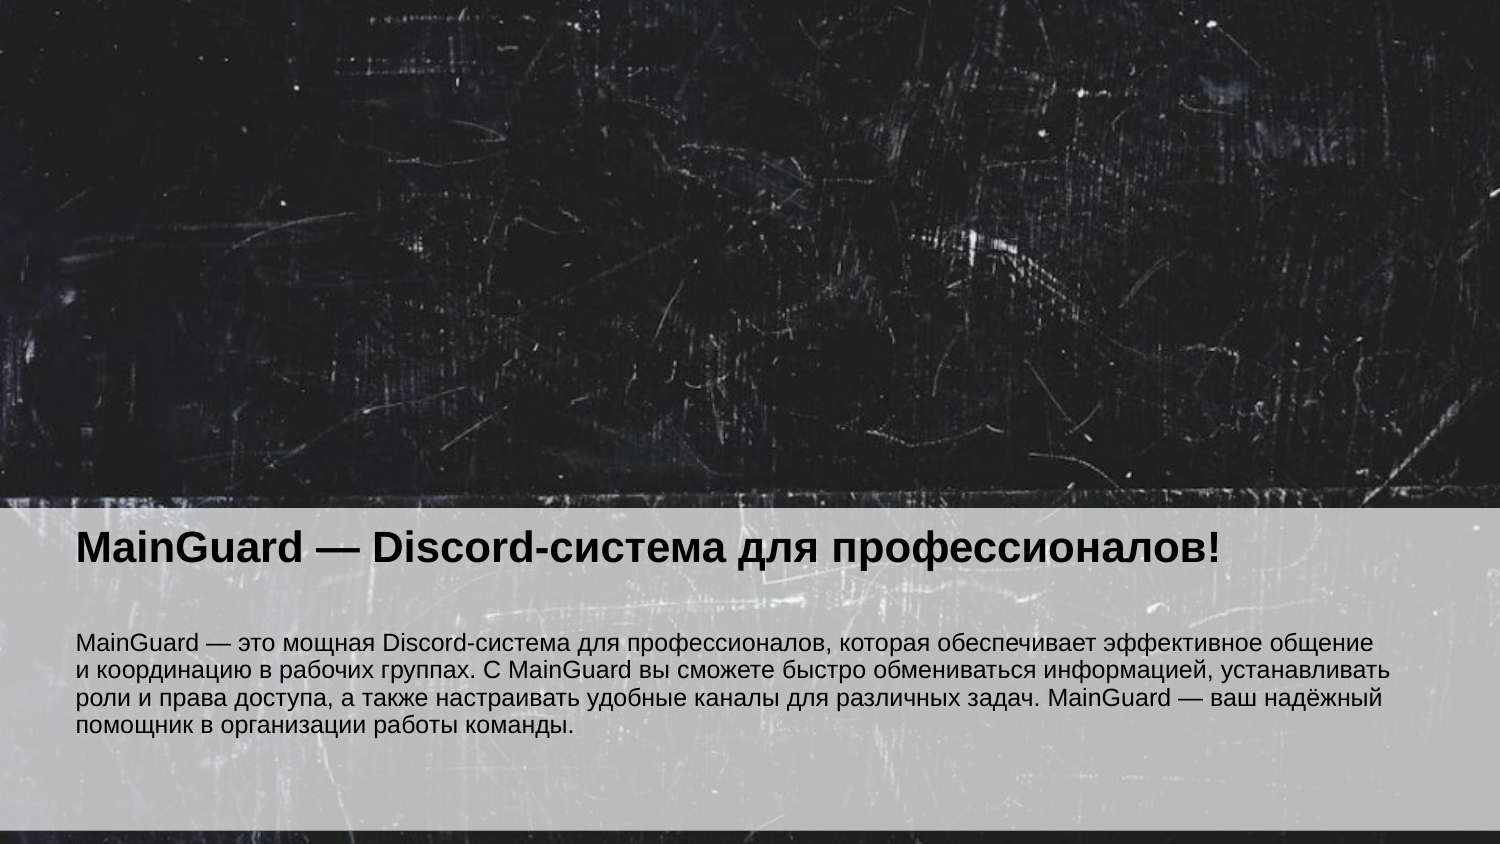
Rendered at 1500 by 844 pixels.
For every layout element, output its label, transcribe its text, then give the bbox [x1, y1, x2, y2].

text_box MainGuard — это мощная Discord-система для профессионалов, которая обеспечивает эффективное общение и координацию в рабочих группах. С MainGuard вы сможете быстро обмениваться информацией, устанавливать роли и права доступа, а также настраивать удобные каналы для различных задач. MainGuard — ваш надёжный помощник в организации работы команды. [59, 831, 1410, 840]
picture [0, 0, 1500, 844]
